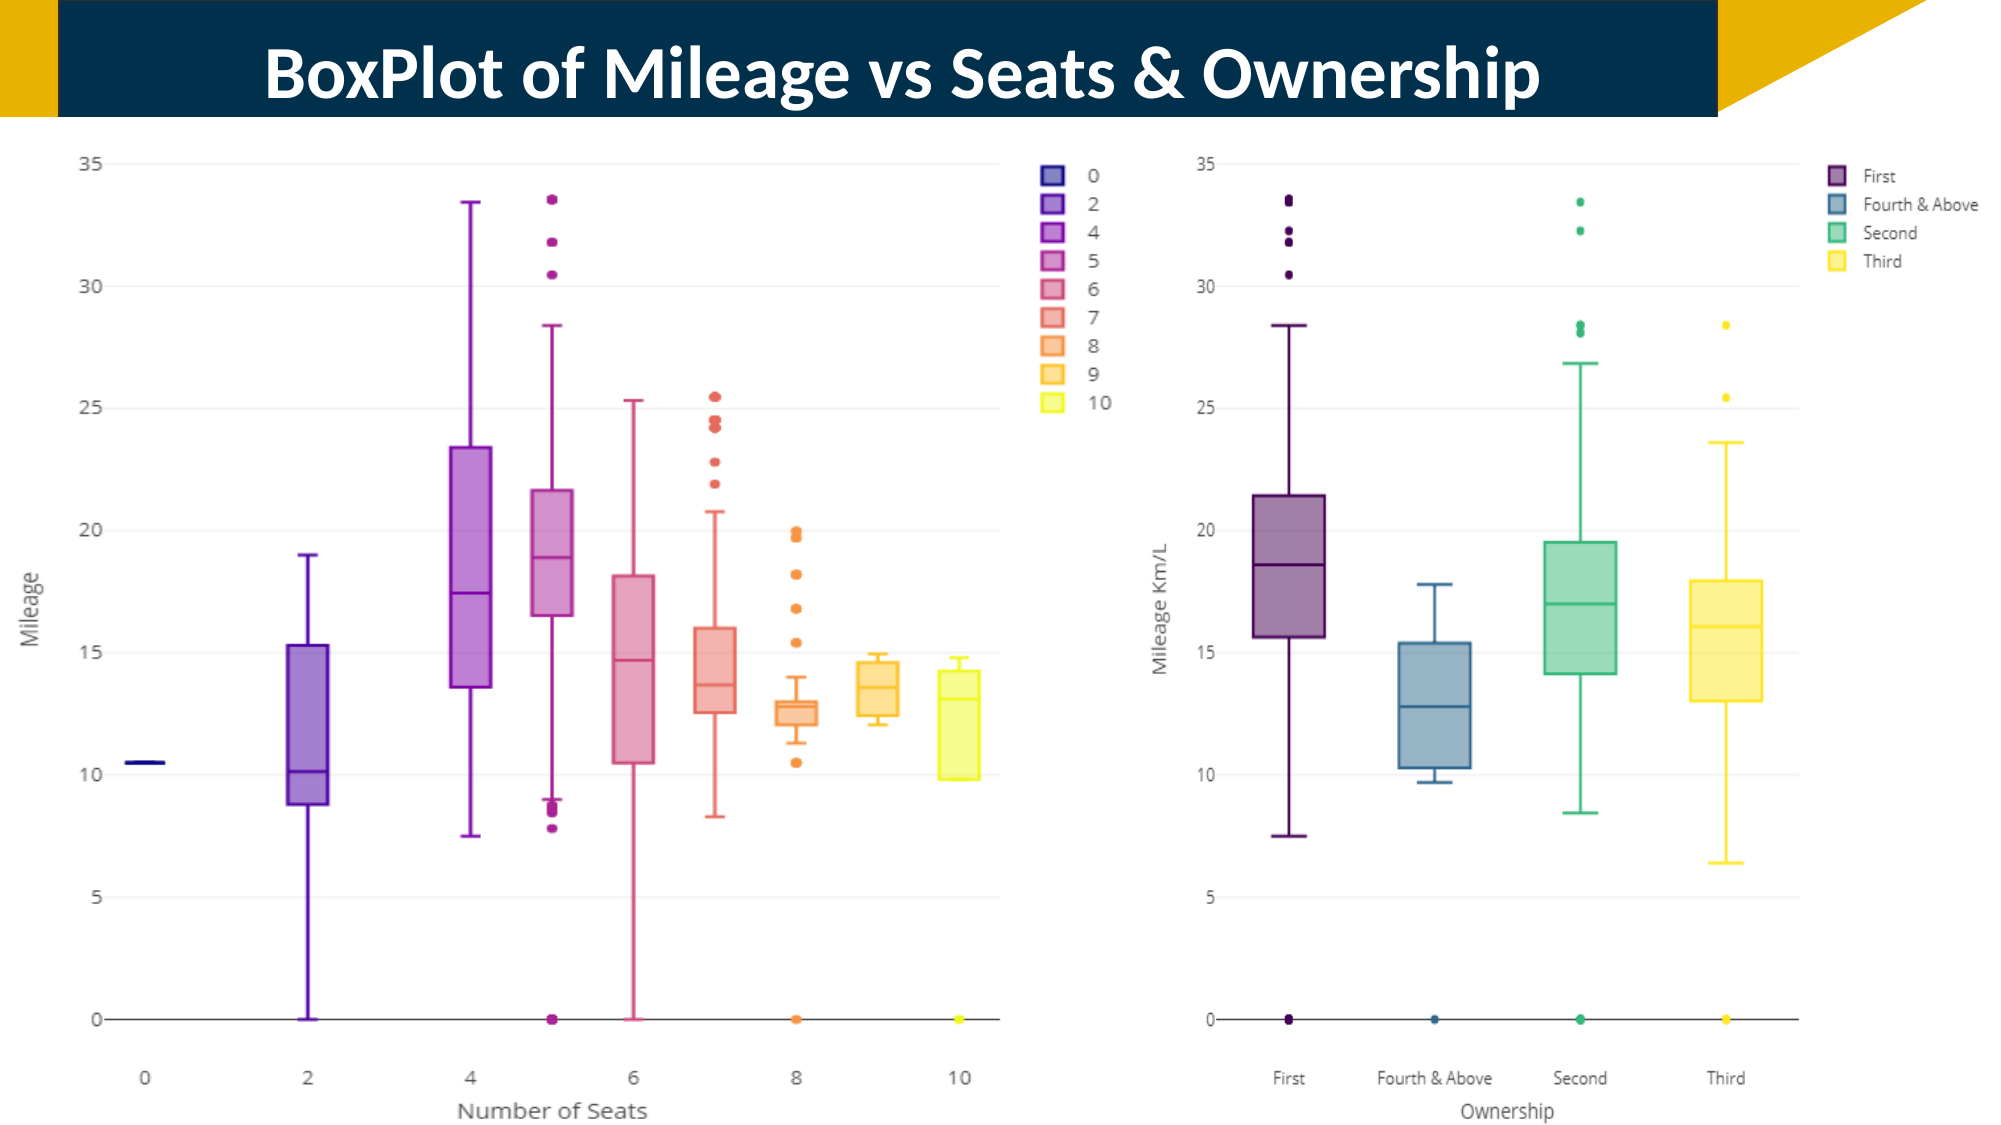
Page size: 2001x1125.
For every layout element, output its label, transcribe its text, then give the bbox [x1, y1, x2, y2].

title BoxPlot of Mileage vs Seats & Ownership [58, 0, 1718, 117]
picture [0, 117, 2000, 1125]
